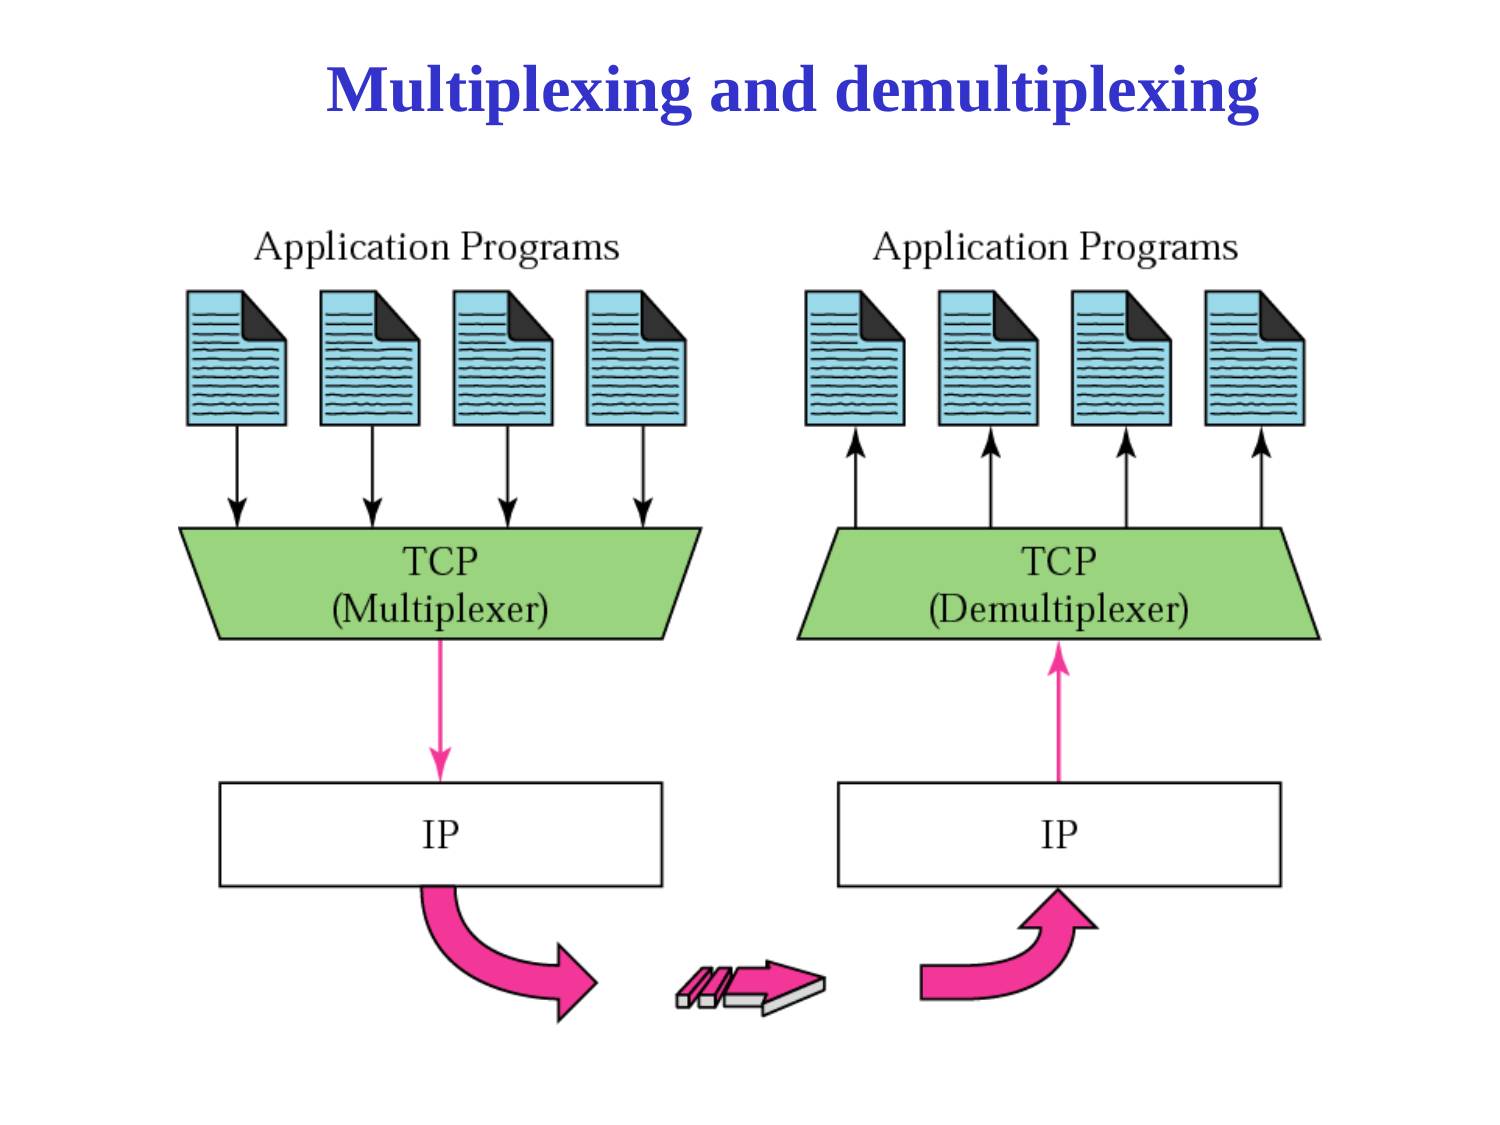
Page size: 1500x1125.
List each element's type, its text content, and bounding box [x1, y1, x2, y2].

picture [178, 223, 1322, 1026]
text_box Multiplexing and demultiplexing [311, 37, 1276, 133]
